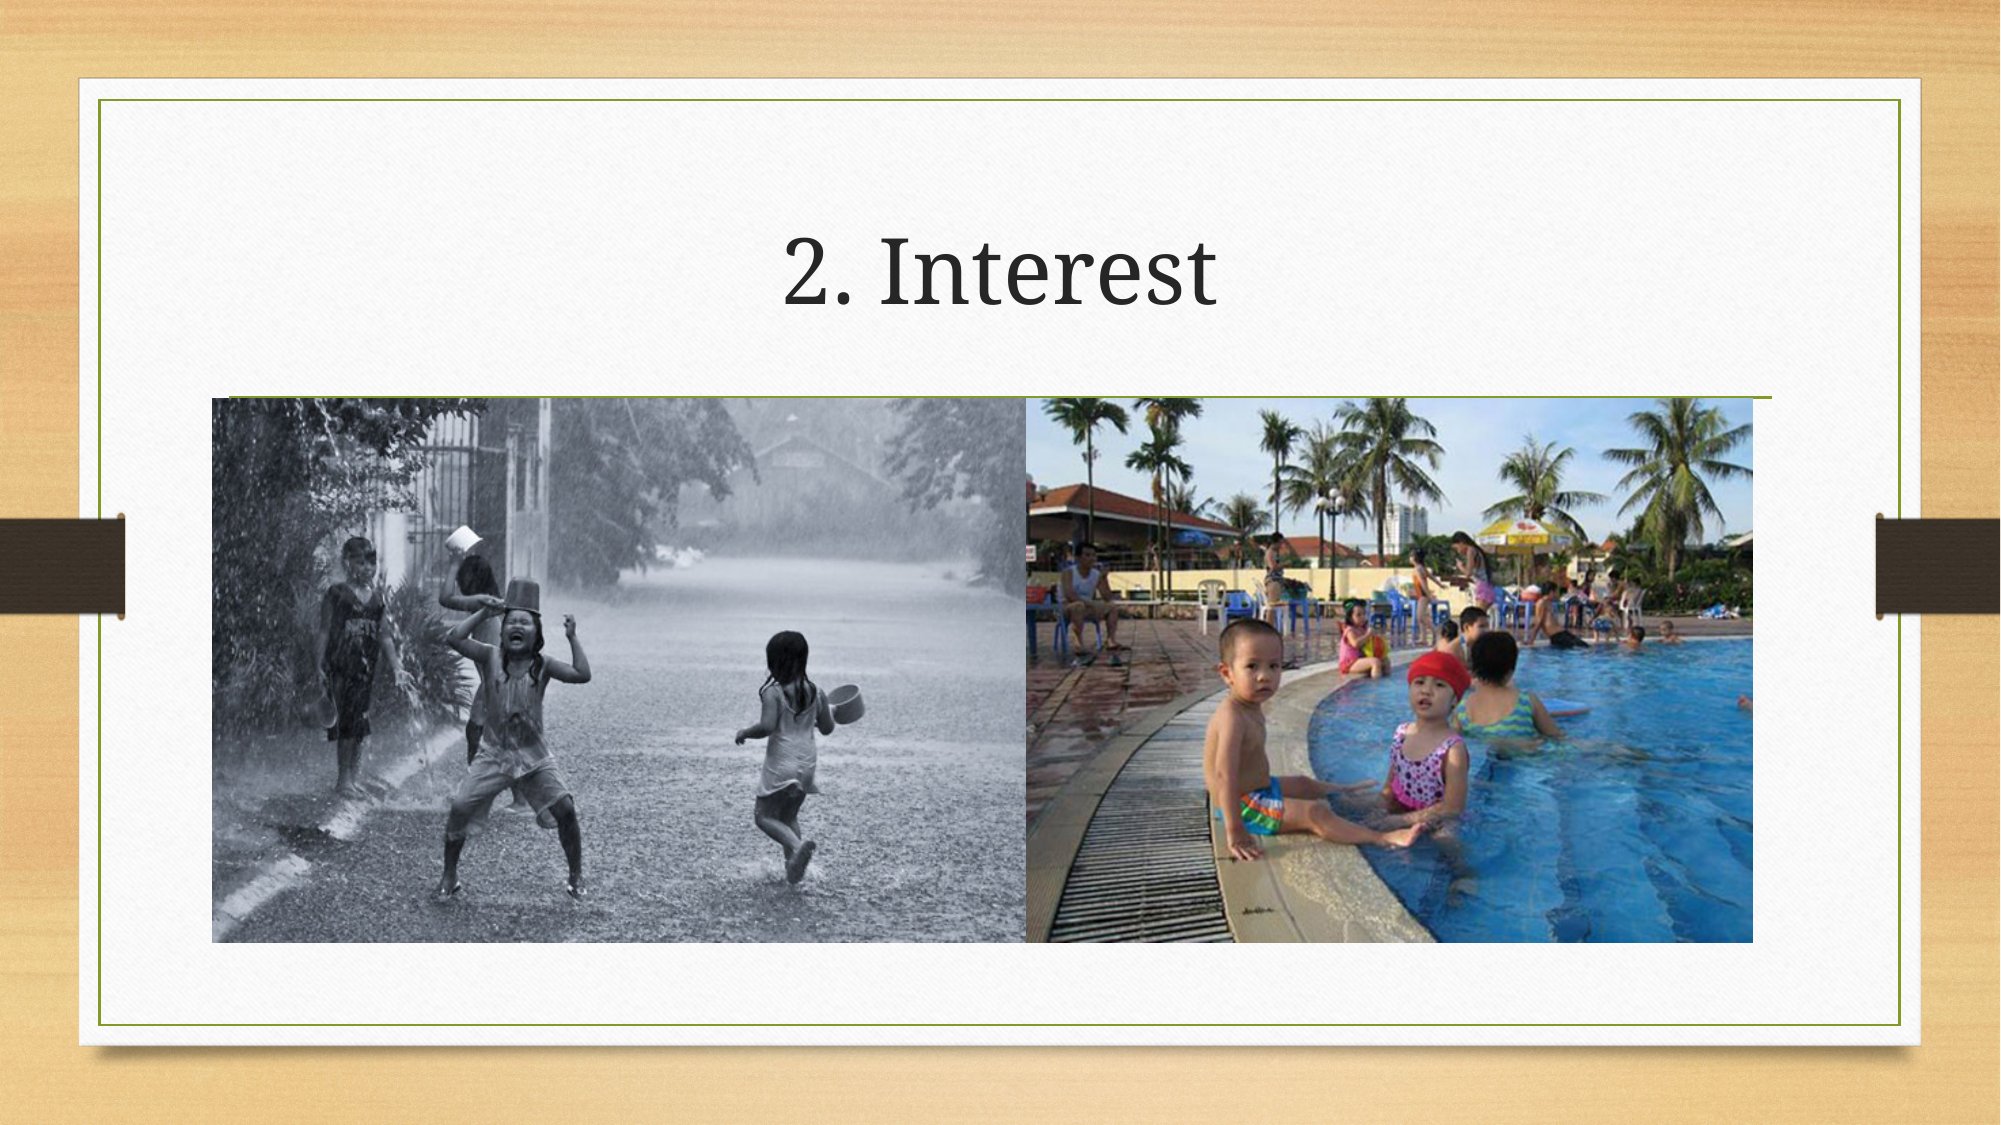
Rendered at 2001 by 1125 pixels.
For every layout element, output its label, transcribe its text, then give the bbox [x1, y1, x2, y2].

picture [0, 0, 2001, 1125]
title 2. Interest [212, 161, 1788, 375]
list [212, 398, 1026, 944]
